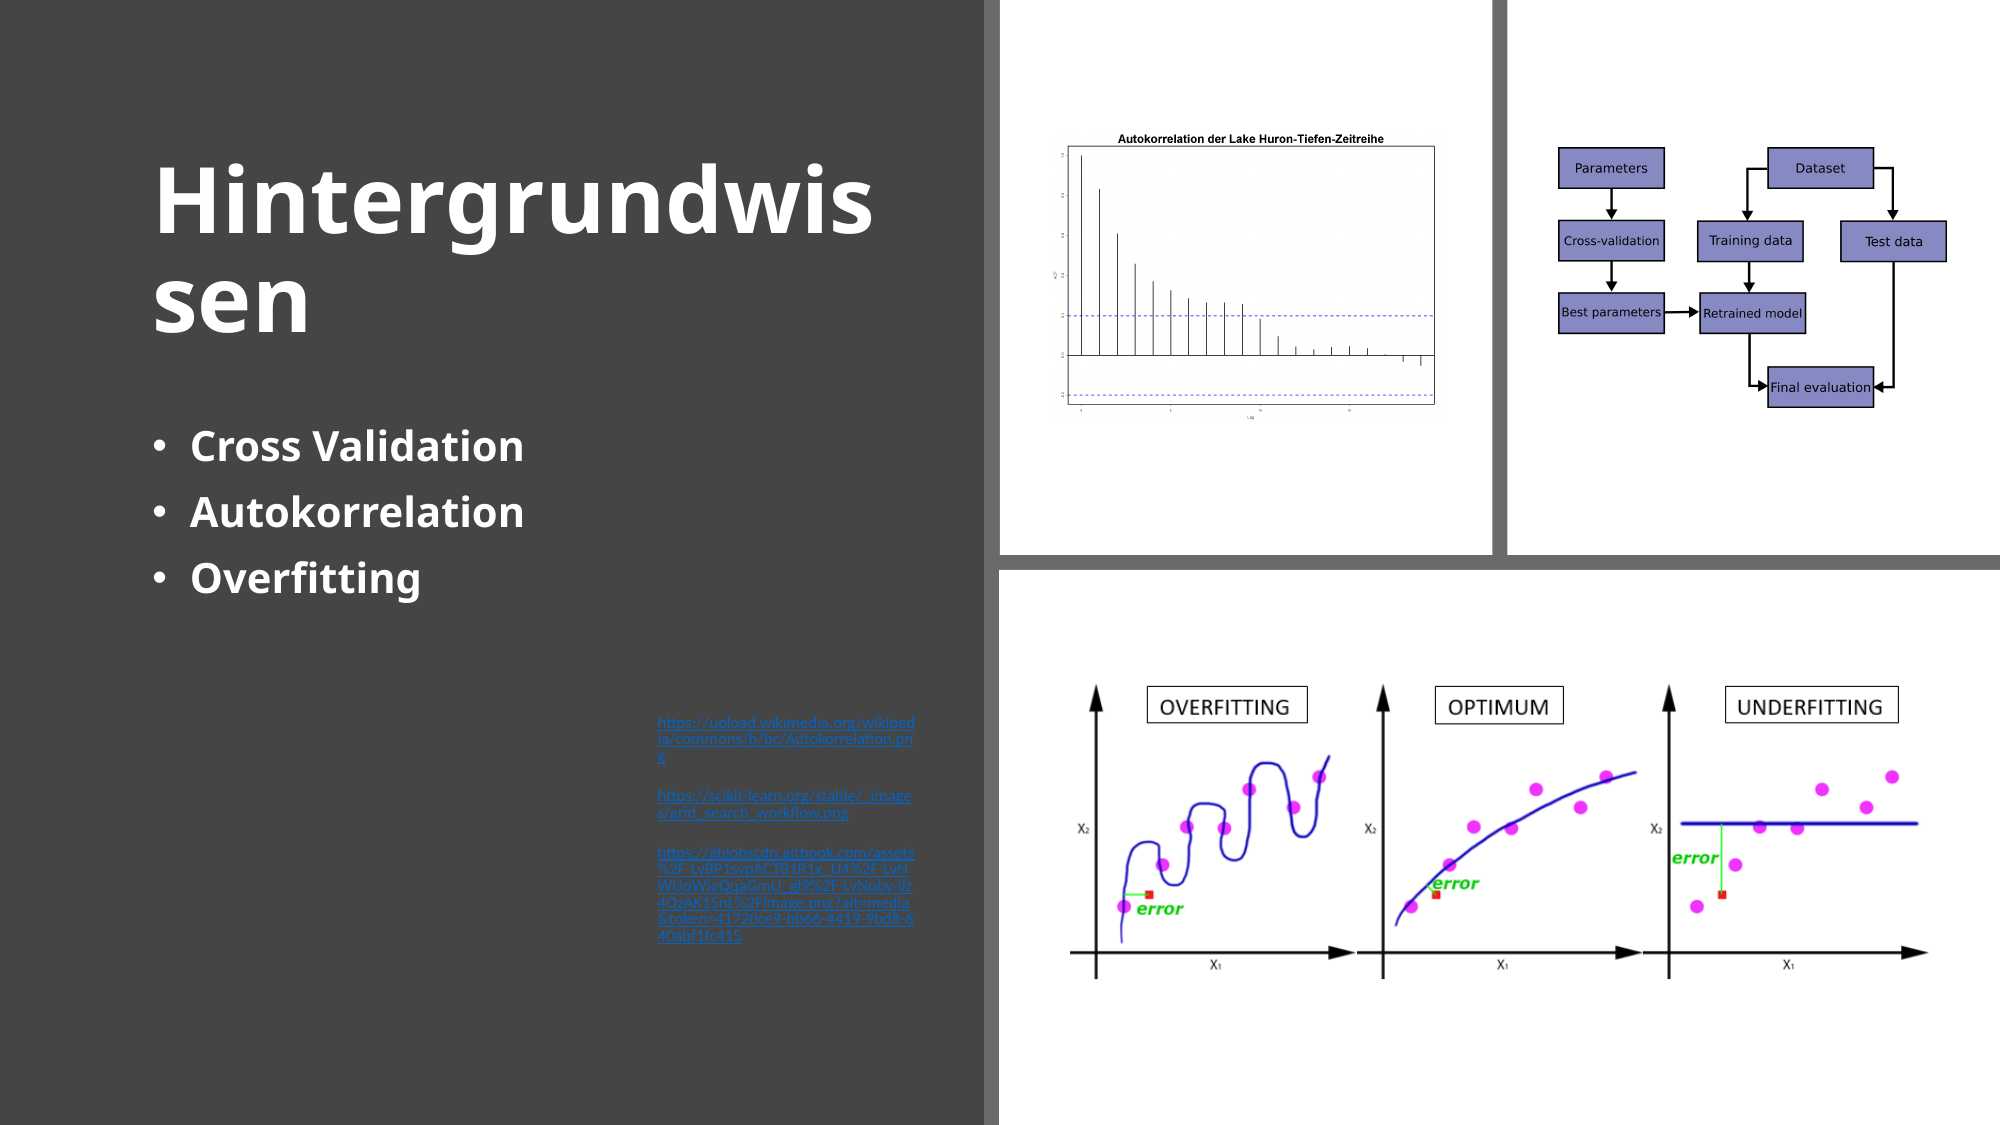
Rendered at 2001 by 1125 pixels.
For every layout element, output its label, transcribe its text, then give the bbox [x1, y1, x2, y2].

text_box https://upload.wikimedia.org/wikipedia/commons/b/bc/Autokorrelation.png https://scikit-learn.org/stable/_images/grid_search_workflow.png https://gblobscdn.gitbook.com/assets%2F-LvBP1svpACTB1R1x_U4%2F-LvNWUoWieQqaGmU_gl9%2F-LvNoby-llz4QzAK15nL%2Fimage.png?alt=media&token=41720ce9-bb66-4419-9bd8-640abf1fc415 [642, 704, 931, 839]
list Cross Validation Autokorrelation Overfitting [137, 418, 892, 1014]
picture [1558, 147, 1947, 408]
text_box [999, 0, 1493, 556]
picture [1053, 131, 1442, 423]
text_box [1506, 0, 2000, 556]
title Hintergrundwissen [137, 118, 892, 389]
picture [1053, 672, 1947, 993]
text_box [983, 0, 2000, 1125]
